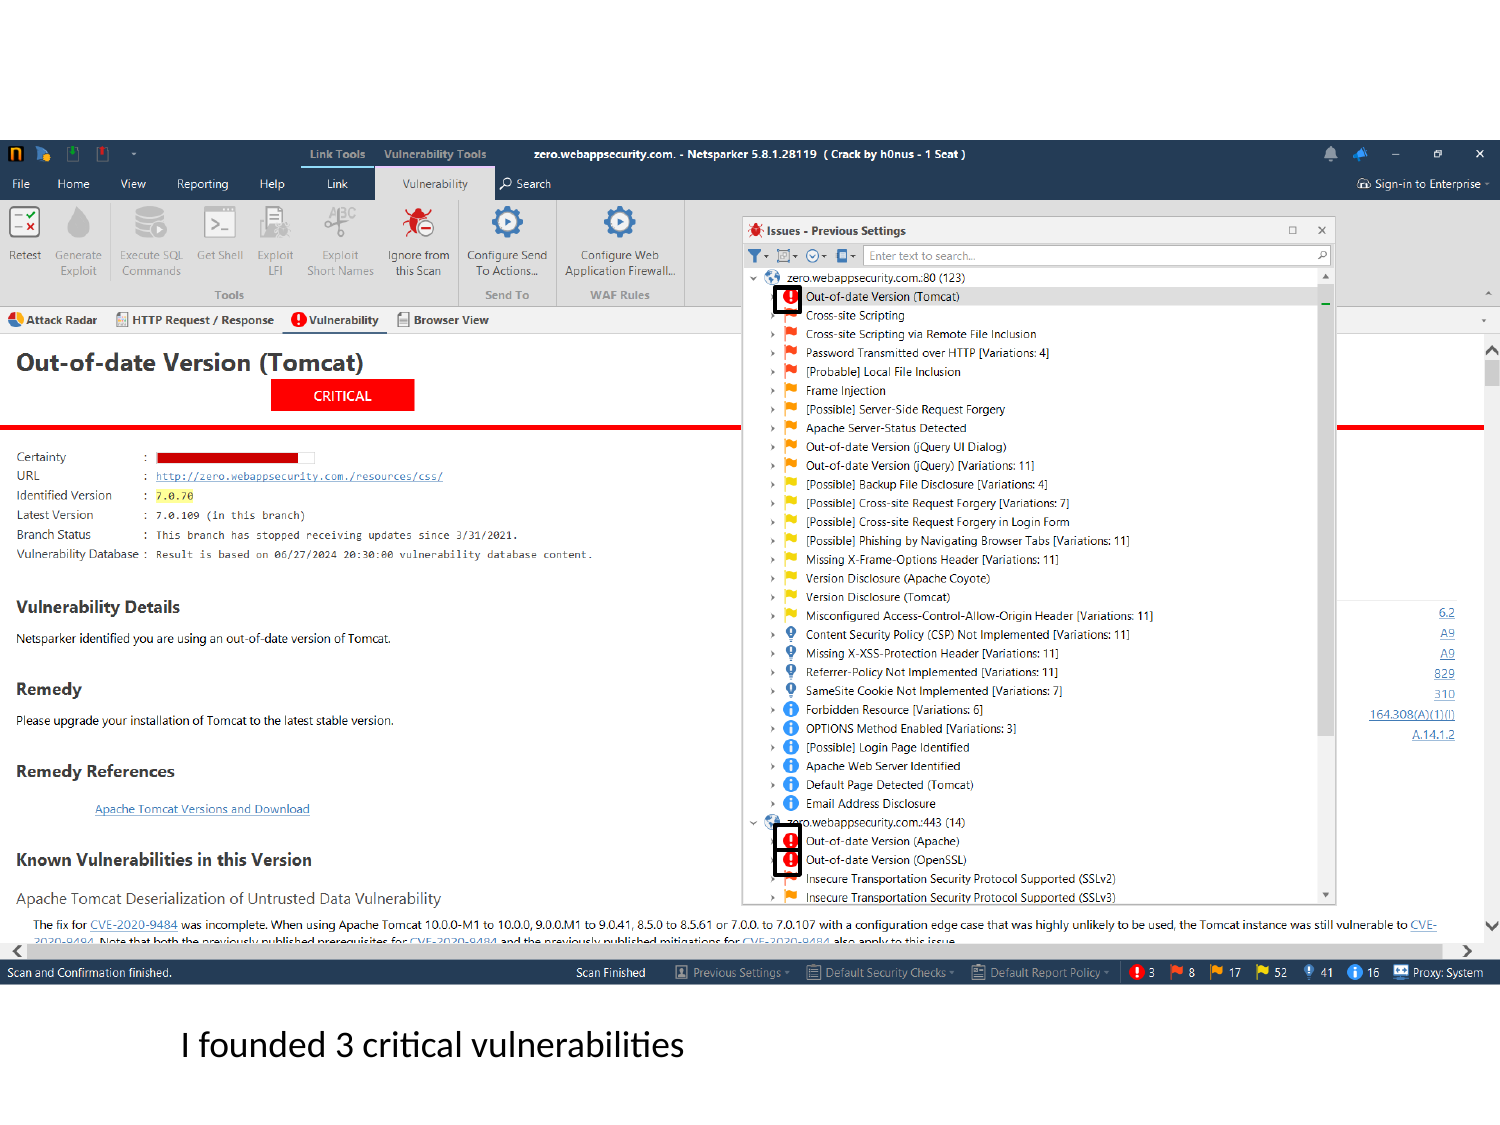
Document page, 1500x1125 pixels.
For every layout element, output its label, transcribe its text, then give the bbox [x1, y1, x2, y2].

text_box I founded 3 critical vulnerabilities [165, 1012, 701, 1073]
picture [0, 140, 1500, 985]
